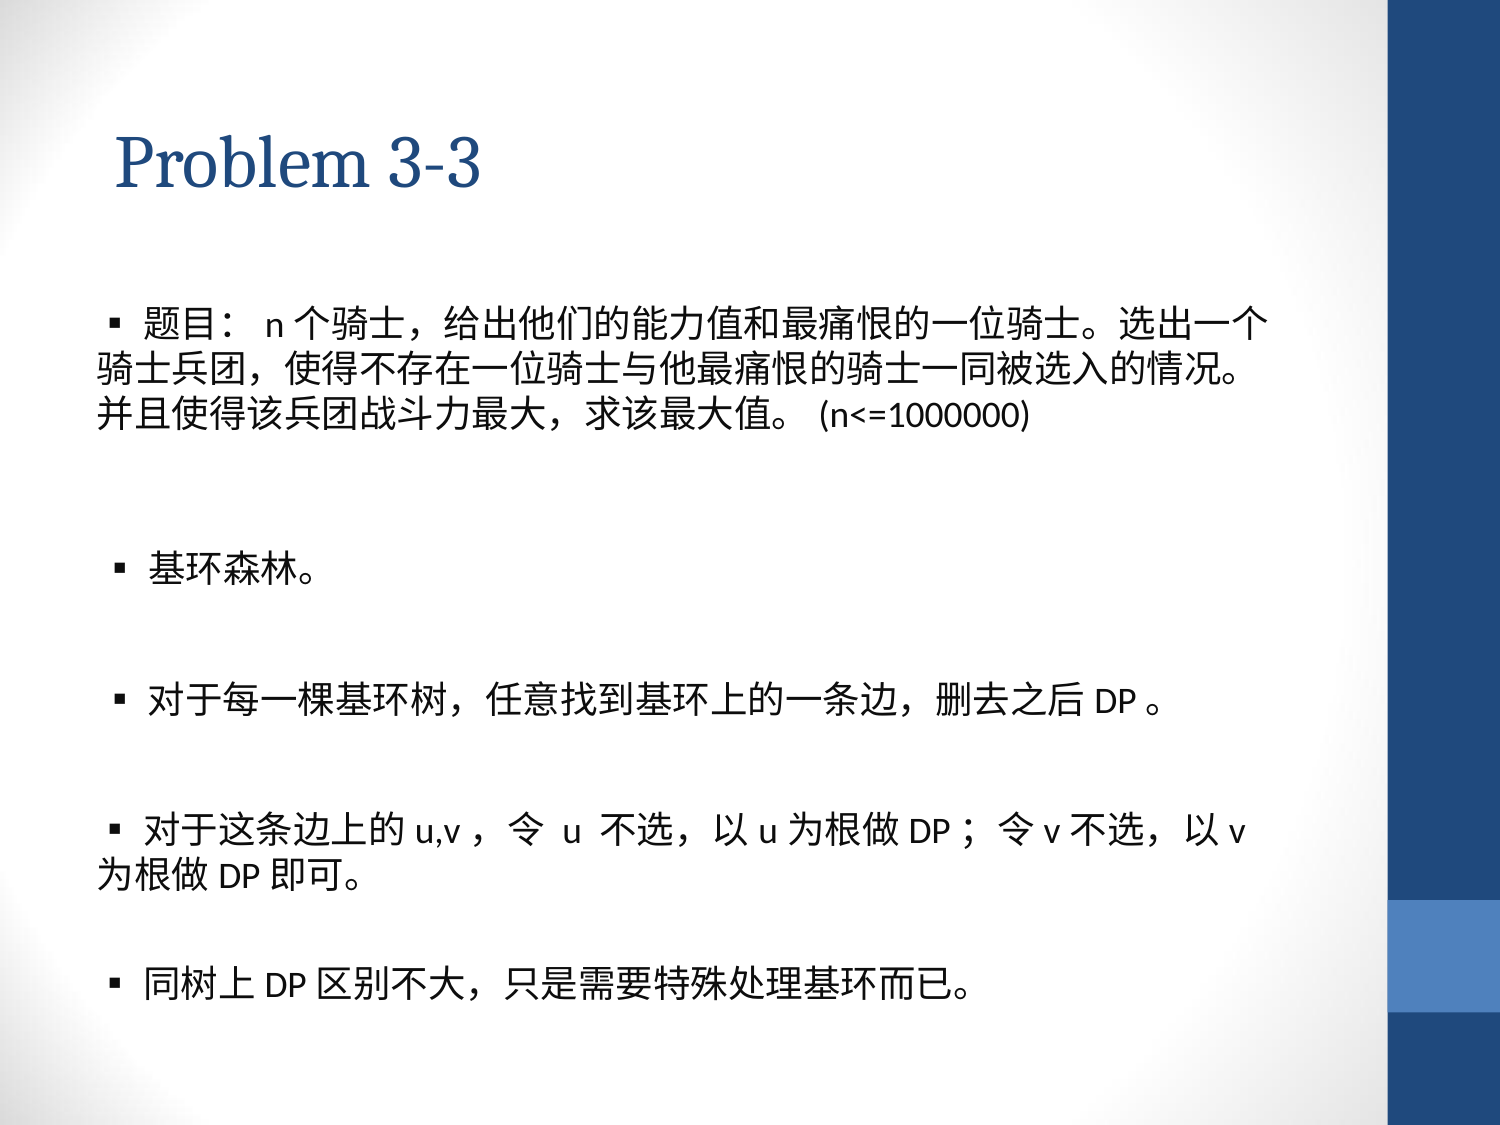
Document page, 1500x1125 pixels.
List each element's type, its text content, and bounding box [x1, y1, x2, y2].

text_box ▪同树上DP区别不大，只是需要特殊处理基环而已。 [81, 952, 1289, 1012]
text_box ▪对于每一棵基环树，任意找到基环上的一条边，删去之后DP。 [86, 668, 1294, 729]
picture [0, 0, 1387, 1125]
text_box ▪基环森林。 [86, 537, 1294, 597]
text_box ▪题目：n个骑士，给出他们的能力值和最痛恨的一位骑士。选出一个骑士兵团，使得不存在一位骑士与他最痛恨的骑士一同被选入的情况。并且使得该兵团战斗力最大，求该最大值。(n<=1000000) [82, 292, 1289, 443]
text_box Problem 3-3 [99, 105, 1307, 211]
text_box ▪对于这条边上的u,v，令 u 不选，以u为根做DP；令v不选，以v为根做DP即可。 [82, 798, 1289, 904]
